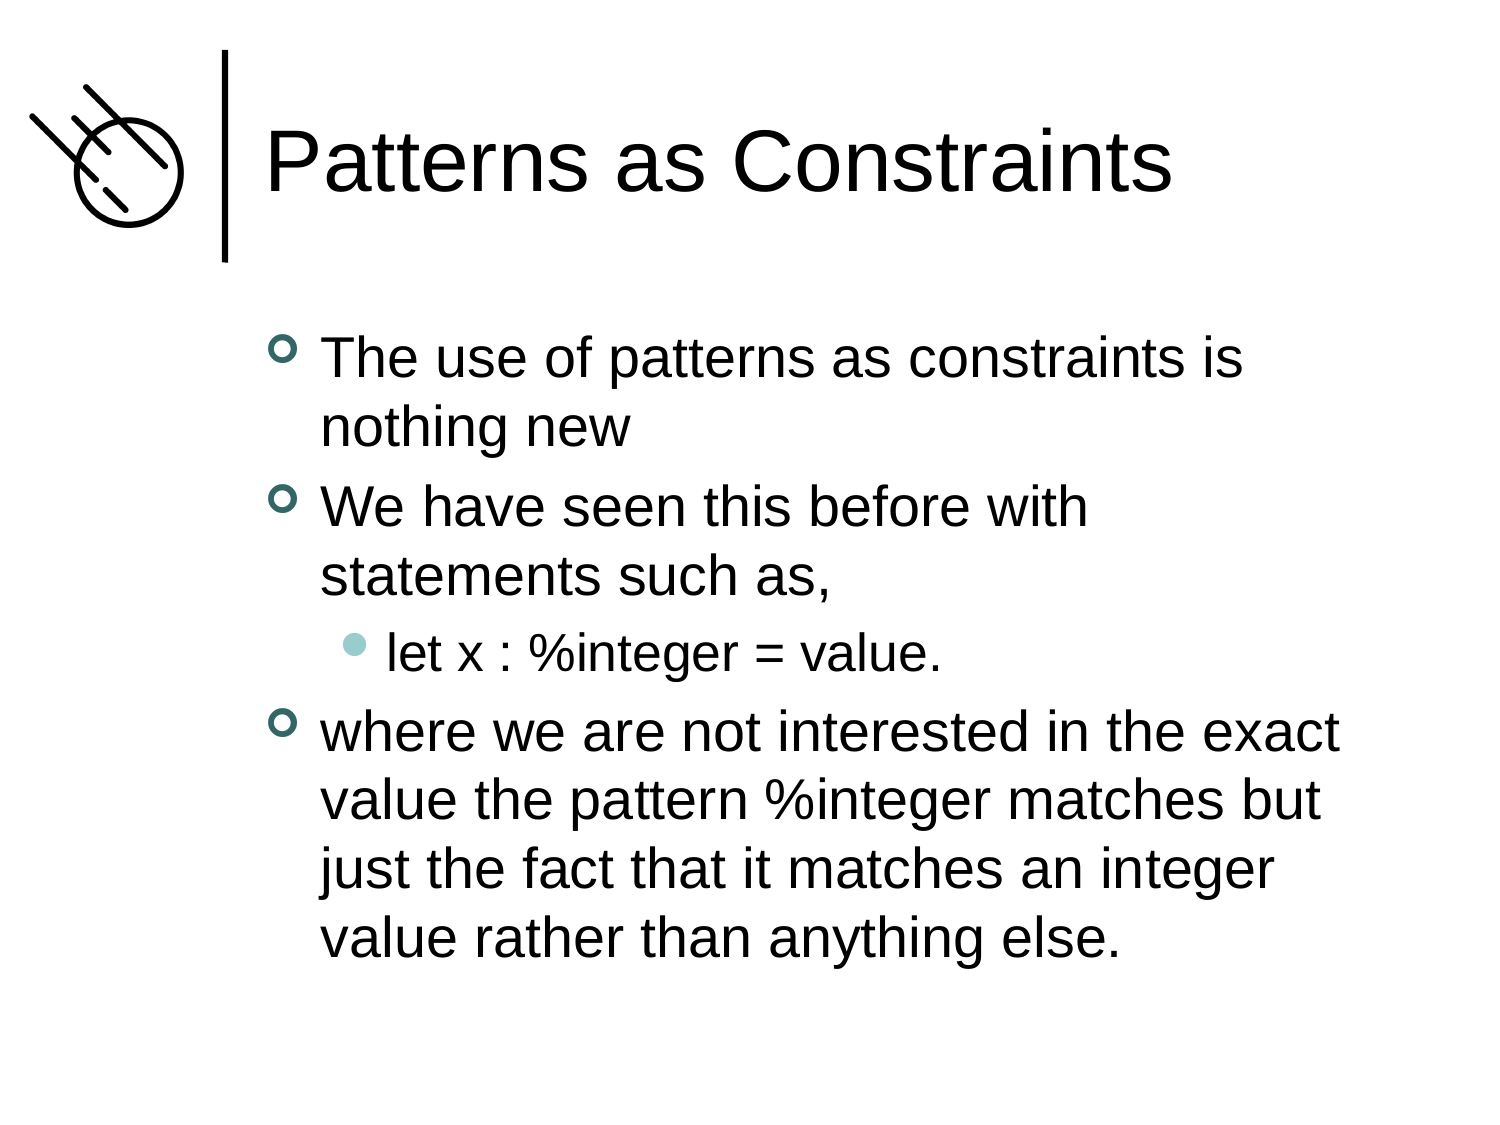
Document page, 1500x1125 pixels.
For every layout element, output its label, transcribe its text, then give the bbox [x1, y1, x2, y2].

list The use of patterns as constraints is nothing new We have seen this before with statements such as, let x : %integer = value. where we are not interested in the exact value the pattern %integer matches but just the fact that it matches an integer value rather than anything else. [249, 312, 1400, 988]
title Patterns as Constraints [249, 31, 1400, 282]
picture [0, 49, 213, 263]
